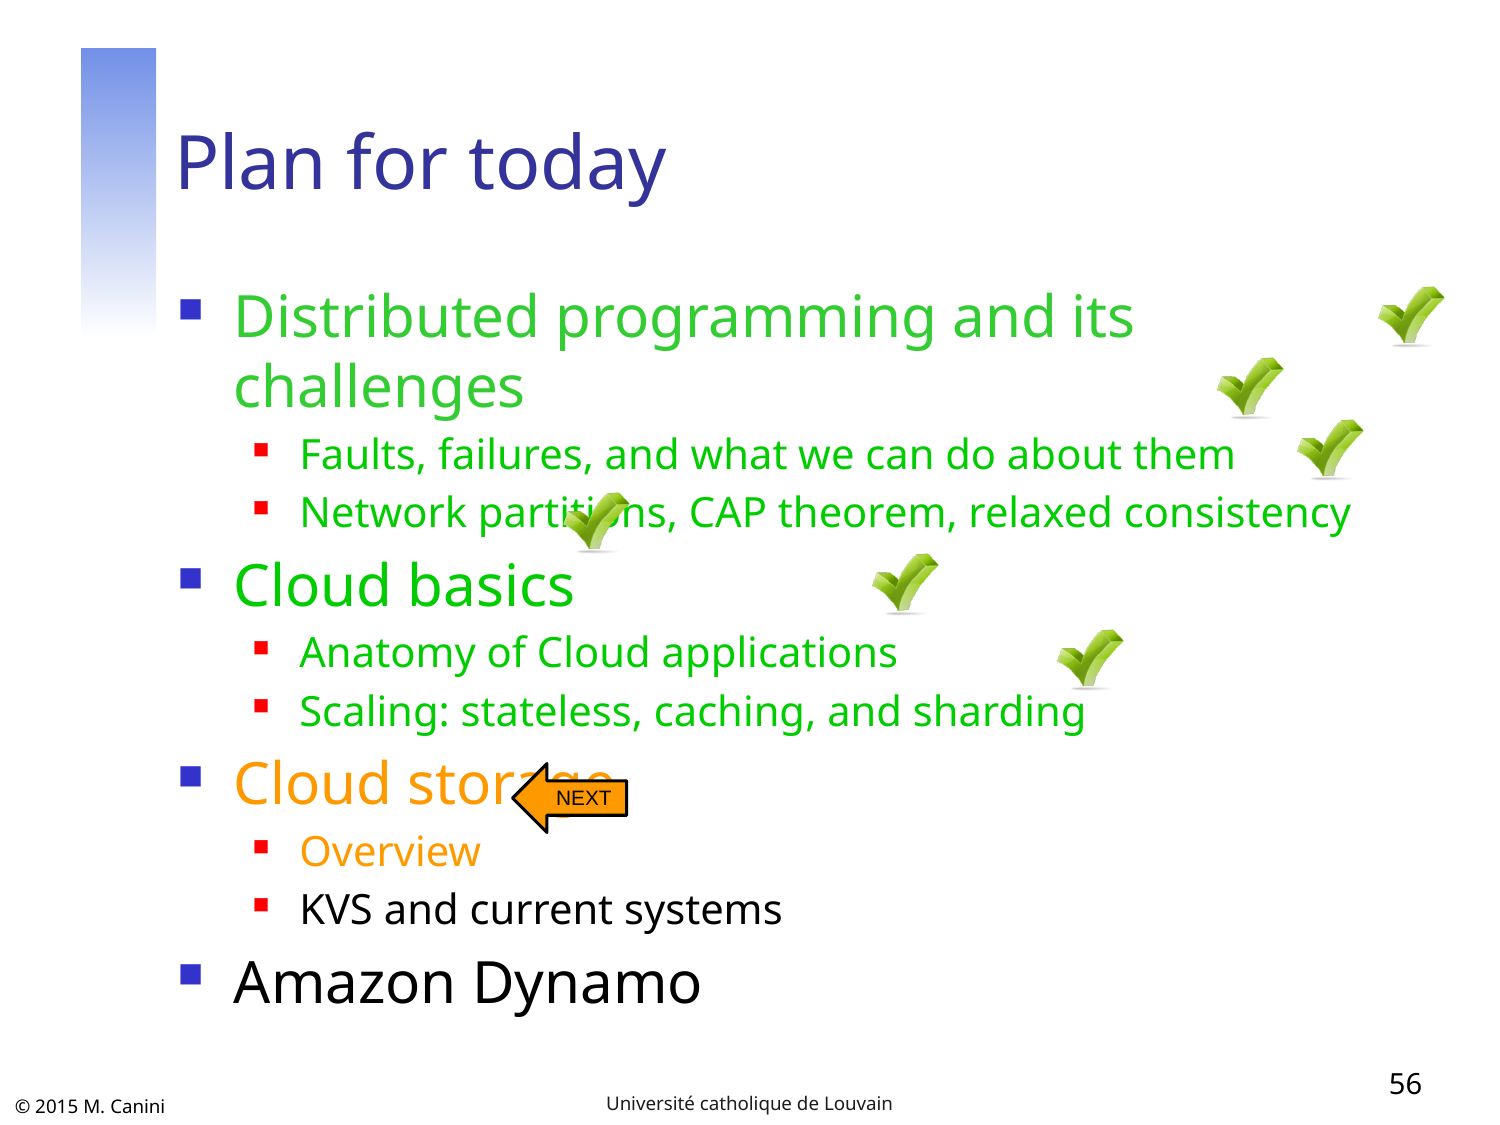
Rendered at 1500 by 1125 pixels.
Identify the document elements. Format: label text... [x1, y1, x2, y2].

title Plan for today [158, 49, 1438, 213]
list Distributed programming and its challenges Faults, failures, and what we can do about them Network partitions, CAP theorem, relaxed consistency Cloud basics Anatomy of Cloud applications Scaling: stateless, caching, and sharding Cloud storage Overview KVS and current systems Amazon Dynamo [162, 271, 1438, 1016]
picture [553, 482, 635, 565]
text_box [512, 763, 628, 833]
footer Université catholique de Louvain [512, 1083, 987, 1125]
picture [862, 543, 945, 626]
picture [1367, 276, 1450, 359]
slide_number 56 [1124, 1037, 1438, 1113]
picture [1047, 618, 1129, 701]
picture [1206, 347, 1370, 491]
